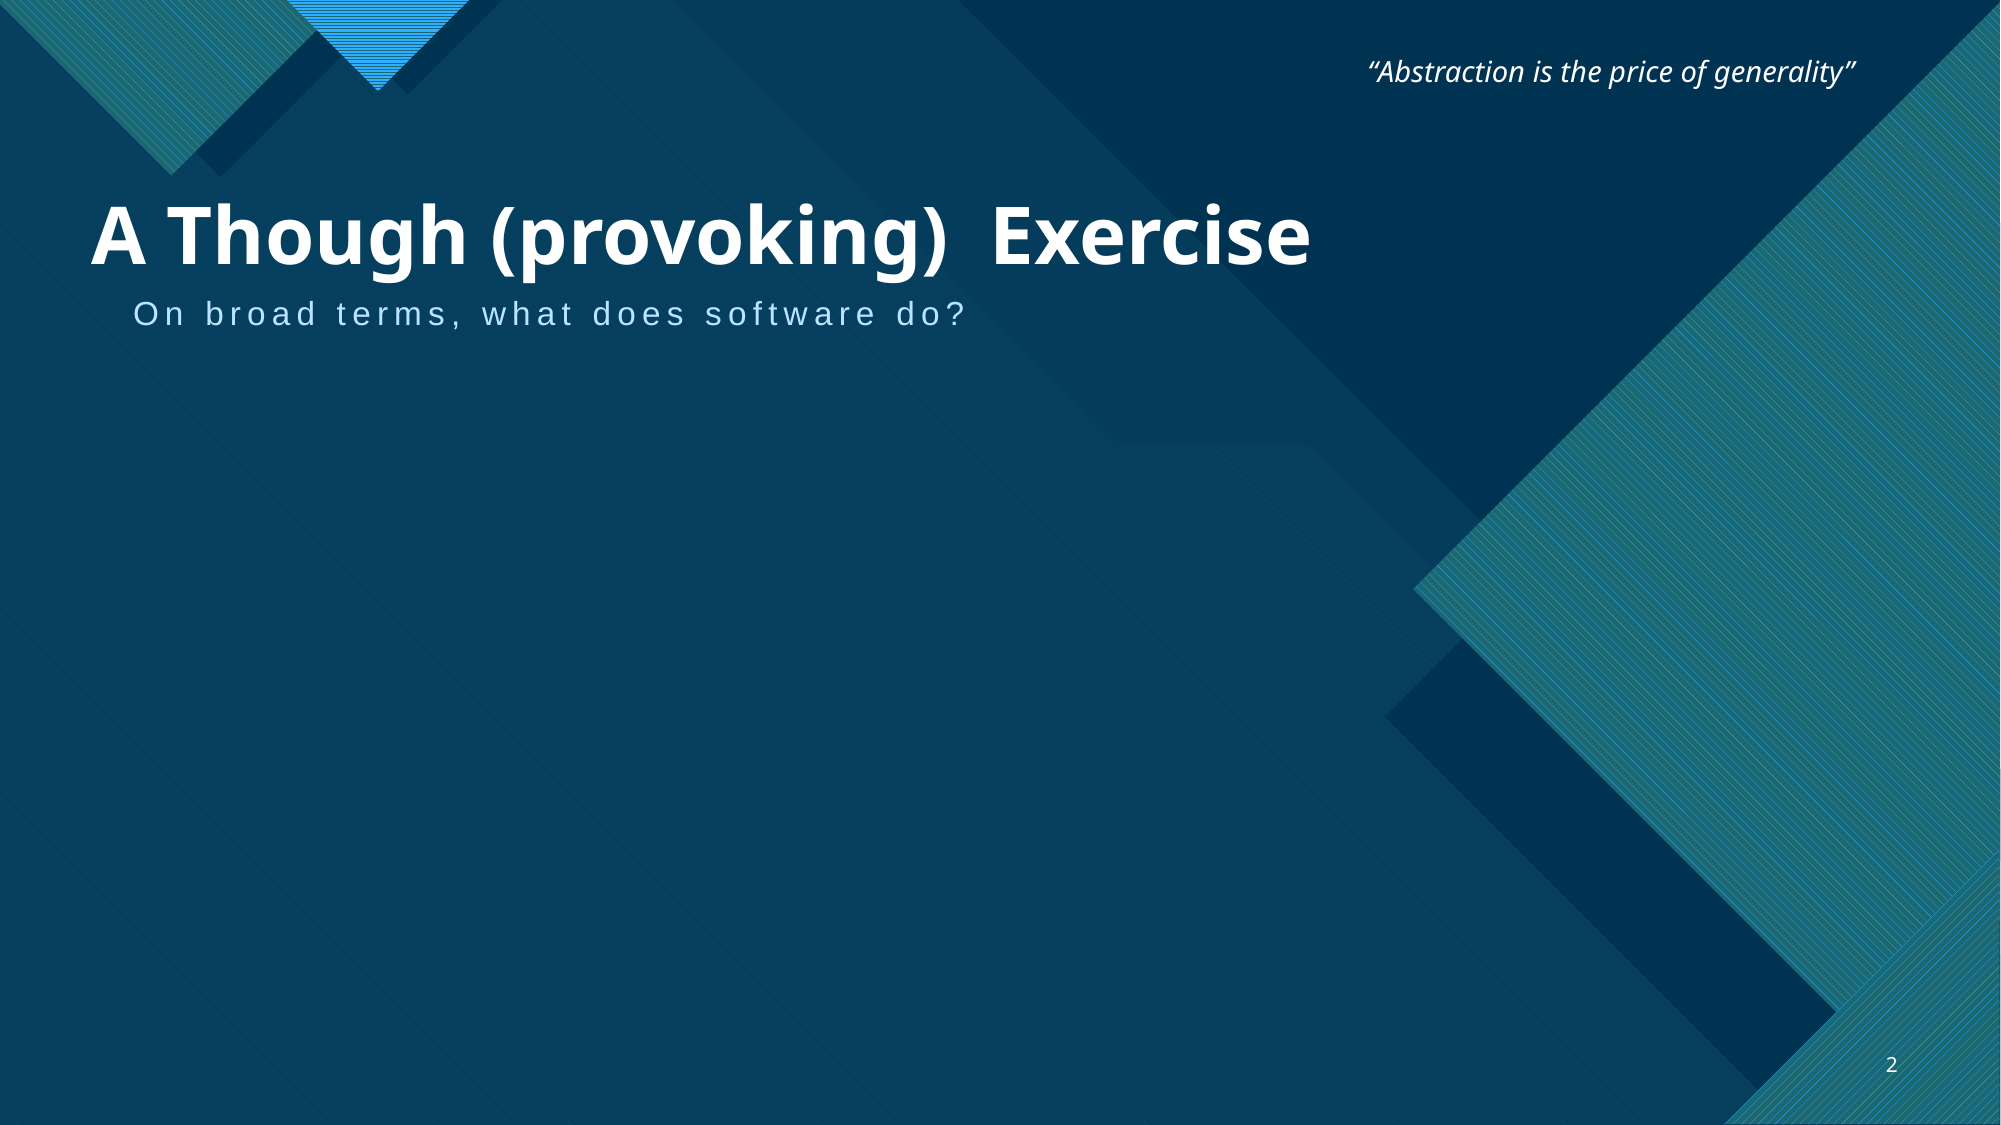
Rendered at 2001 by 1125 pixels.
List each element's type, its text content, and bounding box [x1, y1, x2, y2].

text_box Note: our focus in on modern user-aimed (web) applications. [1415, 427, 2001, 1125]
list On broad terms, what does software do? [118, 289, 1235, 350]
slide_number 2 [1845, 1035, 1913, 1096]
text_box “Abstraction is the price of generality” [1352, 46, 1970, 96]
title A Though (provoking) Exercise [76, 148, 1353, 290]
